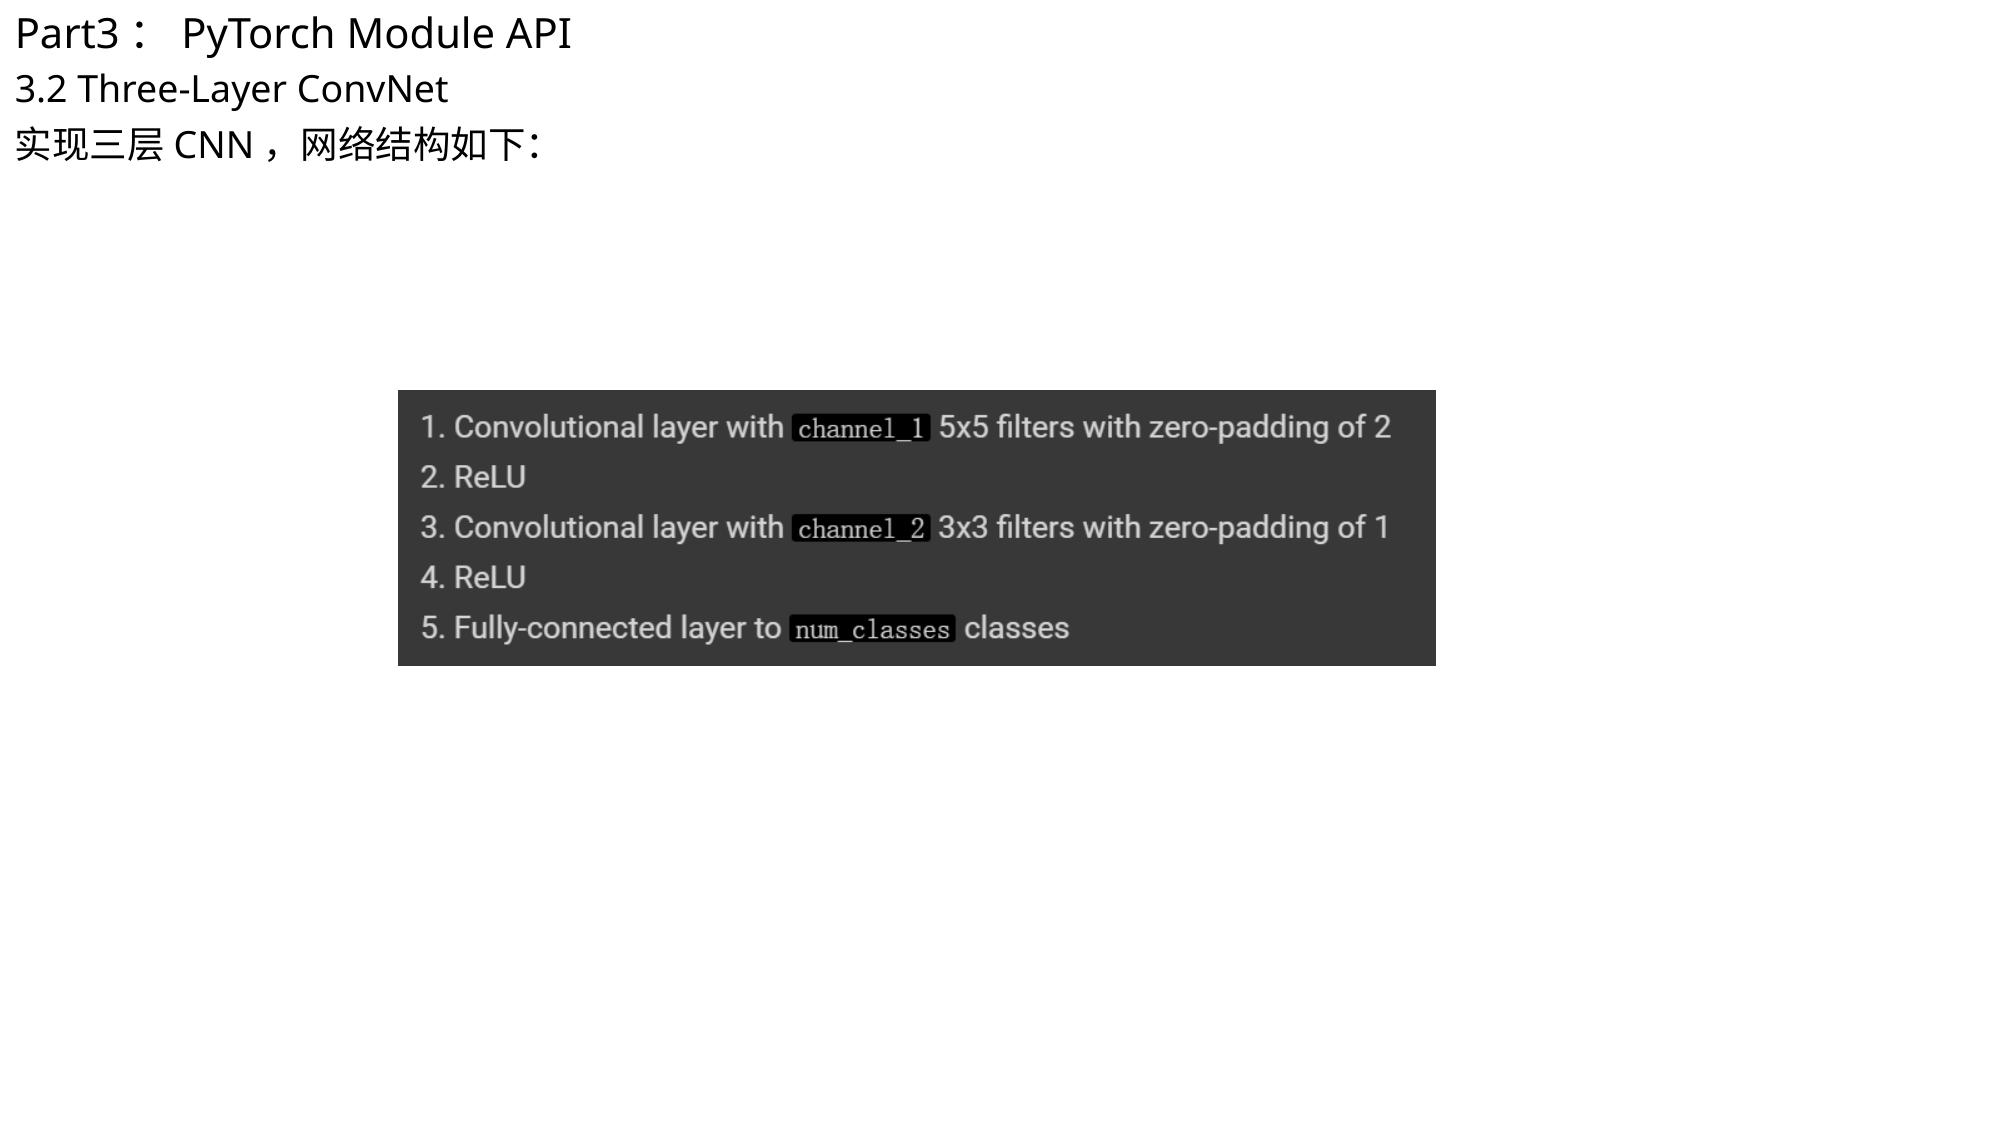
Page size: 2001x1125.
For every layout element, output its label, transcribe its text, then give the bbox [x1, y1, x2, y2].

text_box Part3：PyTorch Module API [0, 0, 1203, 115]
text_box 实现三层CNN，网络结构如下： [0, 113, 594, 174]
picture [398, 390, 1436, 666]
text_box 3.2 Three-Layer ConvNet [0, 57, 876, 163]
